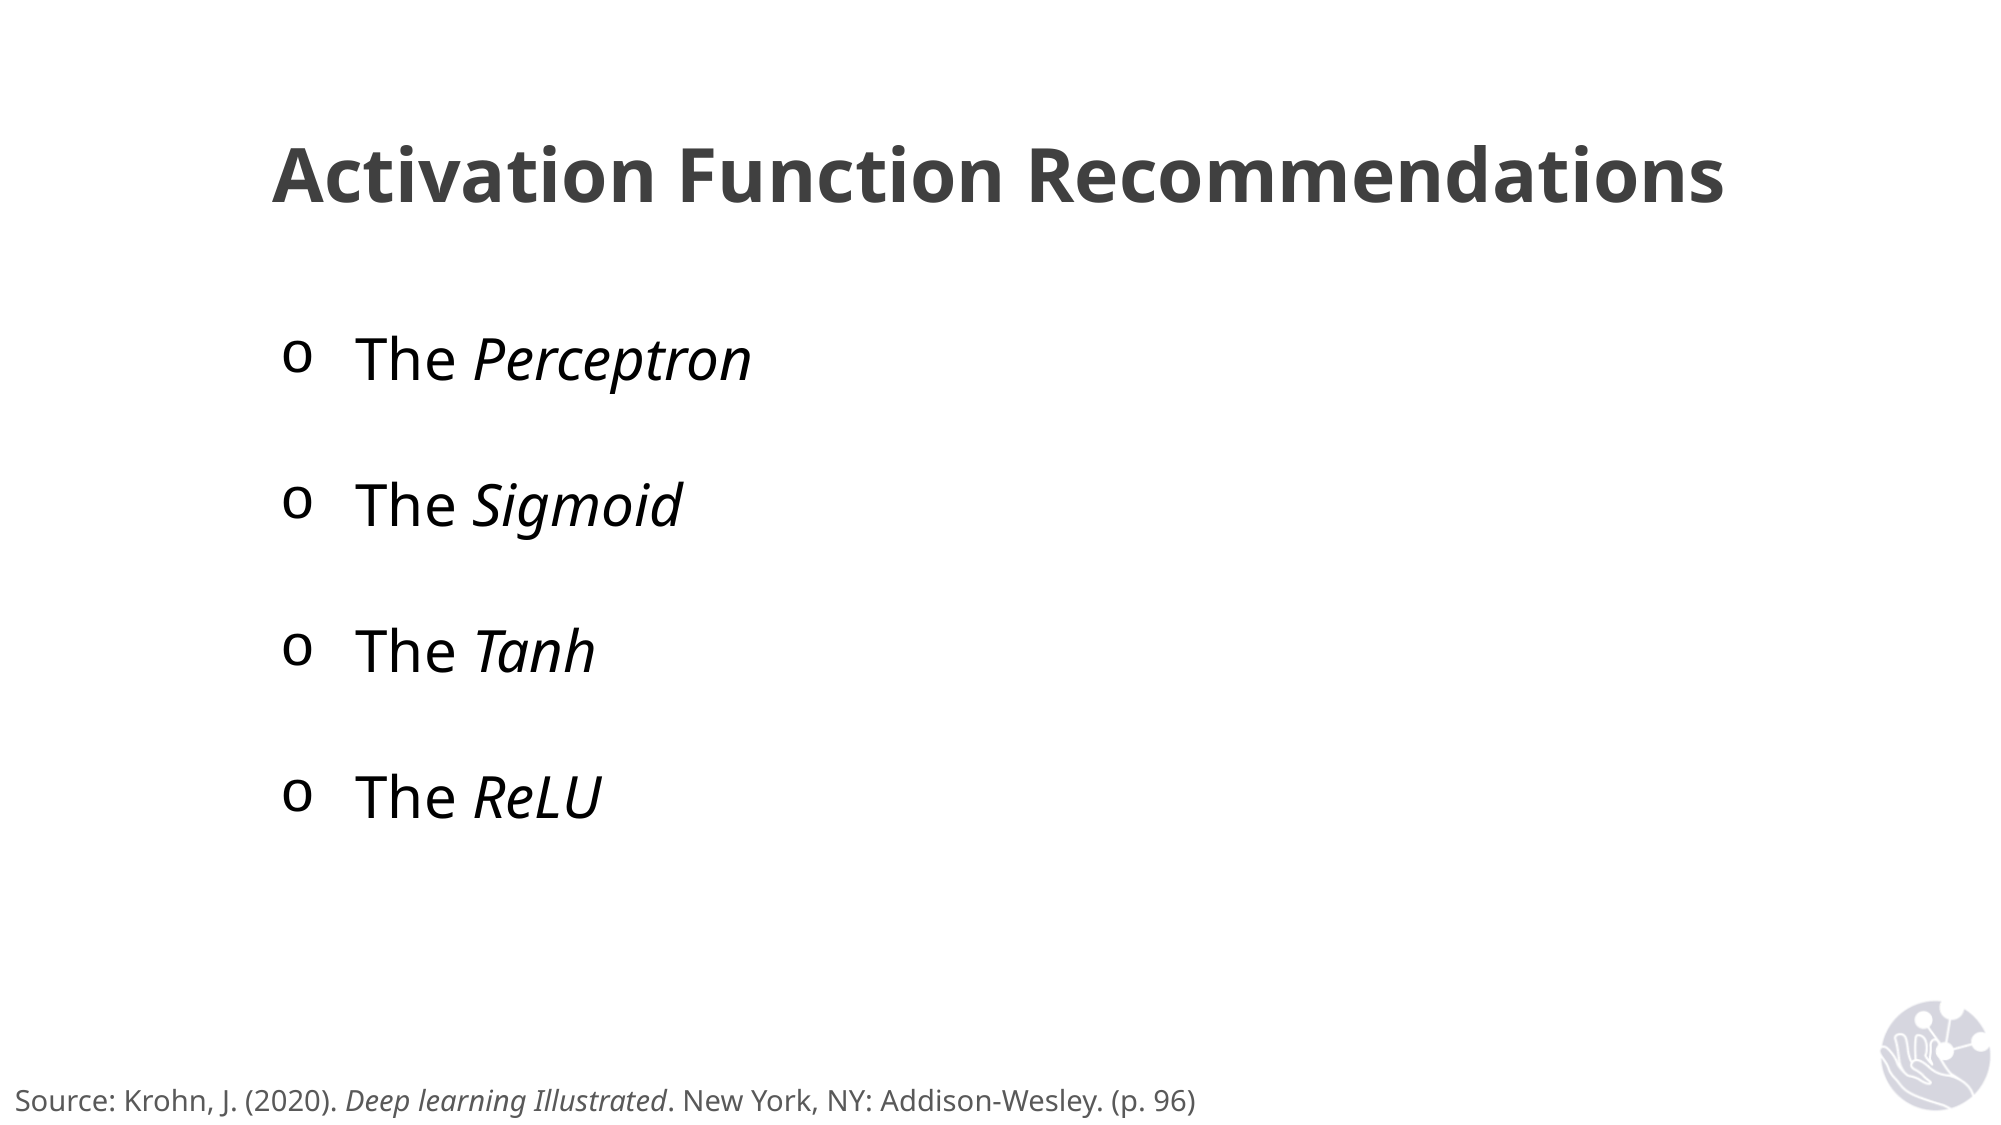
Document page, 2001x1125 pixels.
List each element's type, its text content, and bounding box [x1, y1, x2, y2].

text_box Source: Krohn, J. (2020). Deep learning Illustrated. New York, NY: Addison-Wesley. (p. 96) [0, 1074, 2000, 1125]
picture [1866, 989, 1998, 1123]
text_box The Tanh [265, 607, 1998, 692]
text_box The Sigmoid [265, 460, 1998, 546]
text_box Activation Function Recommendations [0, 130, 2000, 230]
text_box The Perceptron [265, 314, 1998, 400]
text_box The ReLU [265, 753, 1998, 838]
